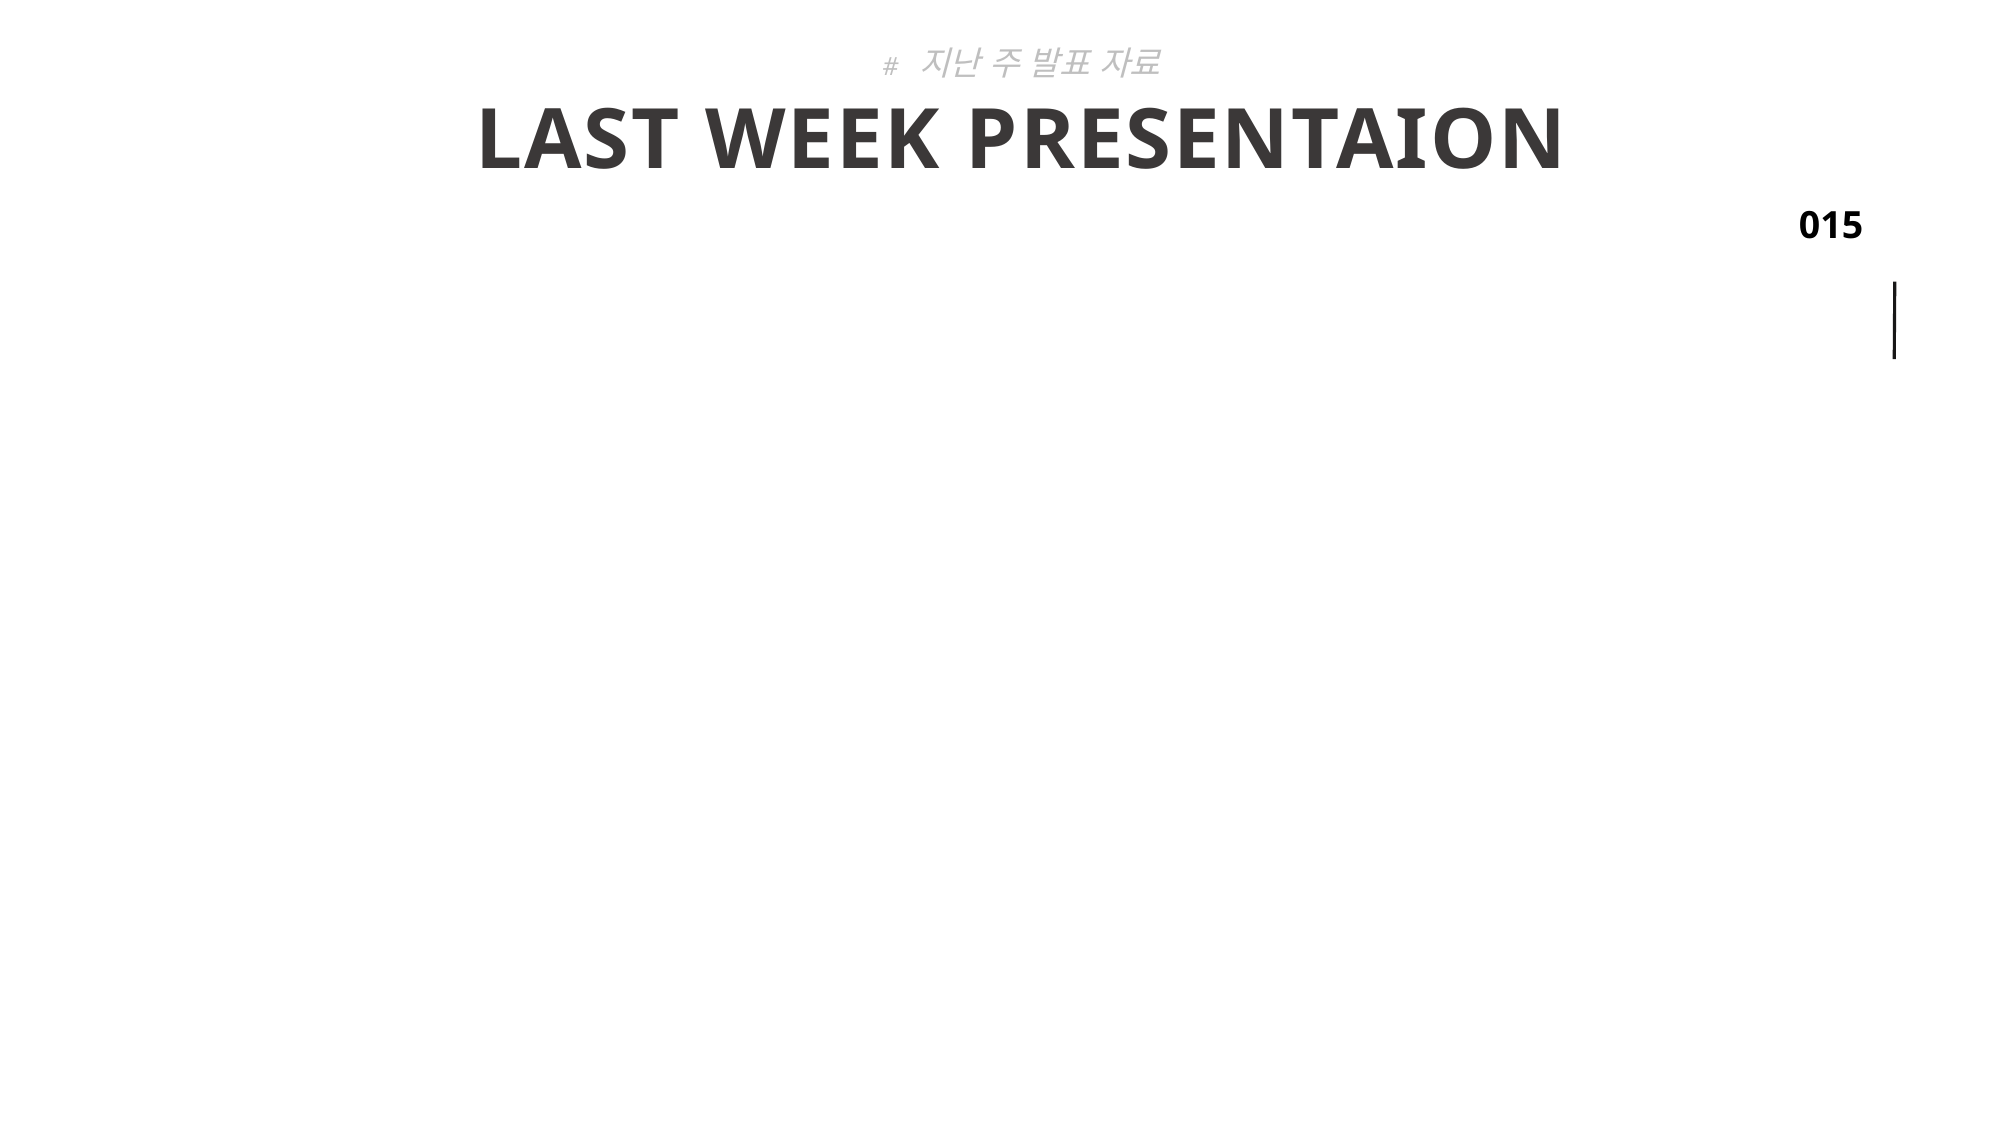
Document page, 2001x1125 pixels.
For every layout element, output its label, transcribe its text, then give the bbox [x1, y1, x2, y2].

text_box # 지난 주 발표 자료 [696, 39, 1346, 101]
text_box LAST WEEK PRESENTAION [370, 89, 1672, 224]
